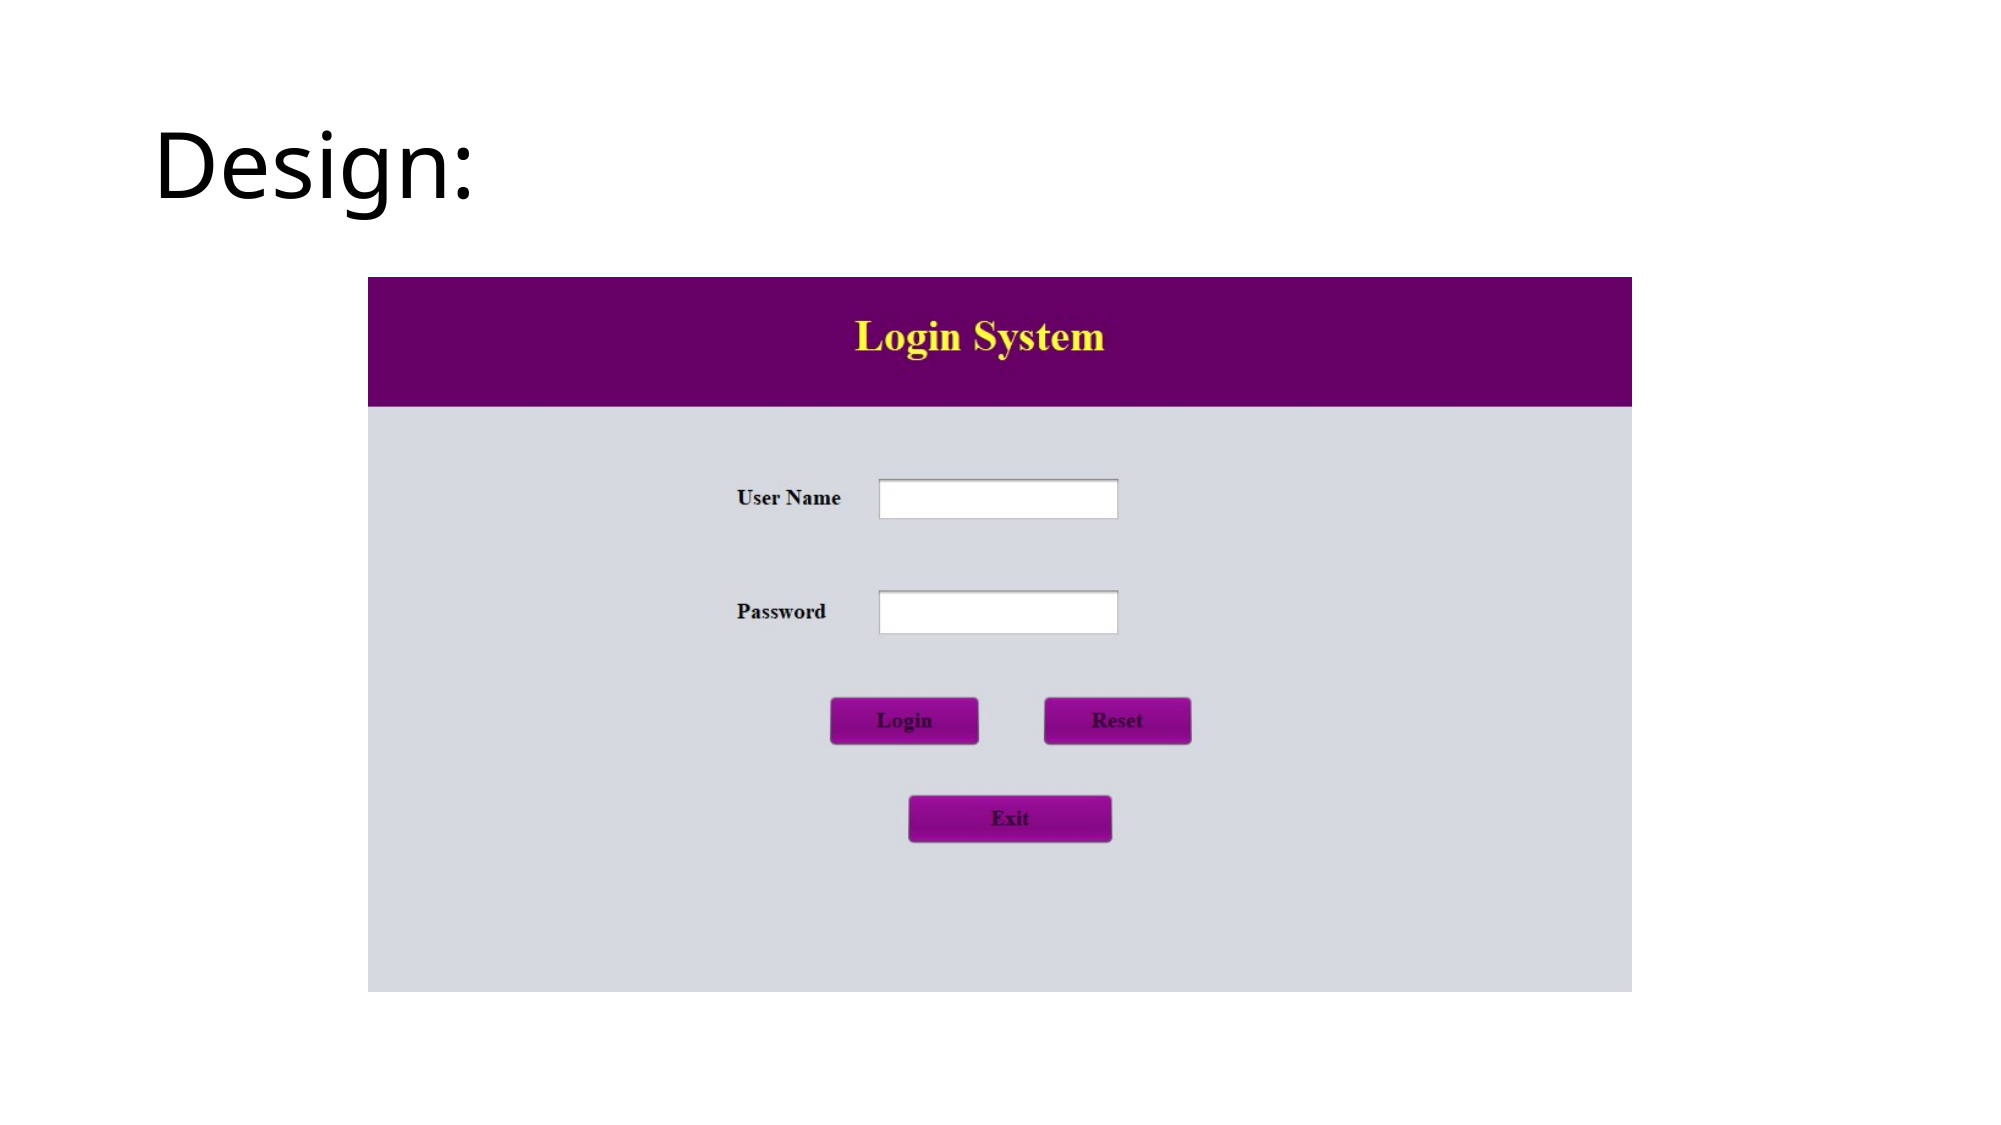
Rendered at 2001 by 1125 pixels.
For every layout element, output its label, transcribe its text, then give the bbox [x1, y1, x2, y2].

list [368, 277, 1632, 992]
title Design: [137, 59, 1863, 278]
